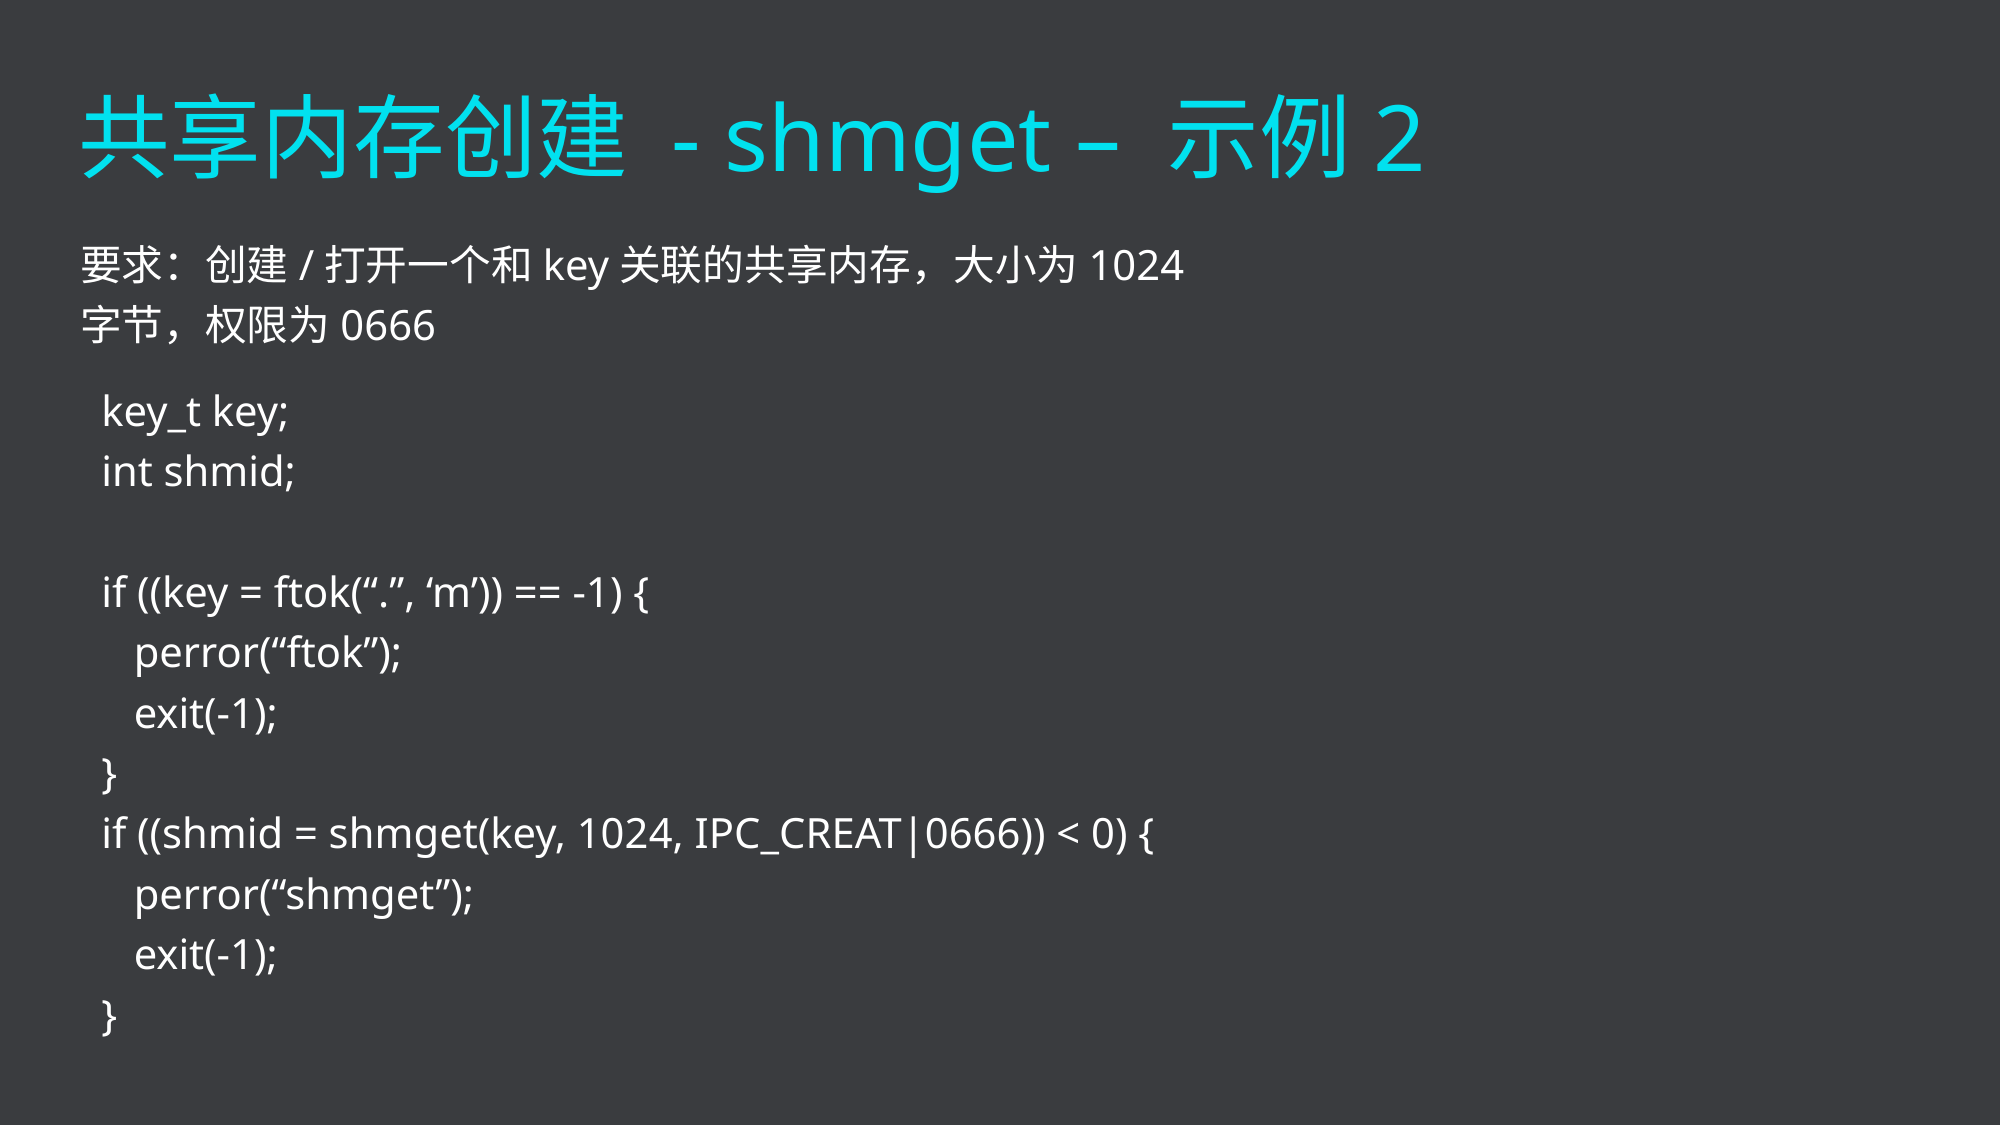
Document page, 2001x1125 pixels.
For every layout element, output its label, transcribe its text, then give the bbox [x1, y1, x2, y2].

list 要求：创建/打开一个和key关联的共享内存，大小为1024 字节，权限为0666 key_t key; int shmid; if ((key = ftok(“.”, ‘m’)) == -1) { perror(“ftok”); exit(-1); } if ((shmid = shmget(key, 1024, IPC_CREAT|0666)) < 0) { perror(“shmget”); exit(-1); } [59, 228, 1397, 1121]
list 共享内存创建 - shmget – 示例2 [63, 72, 1765, 156]
